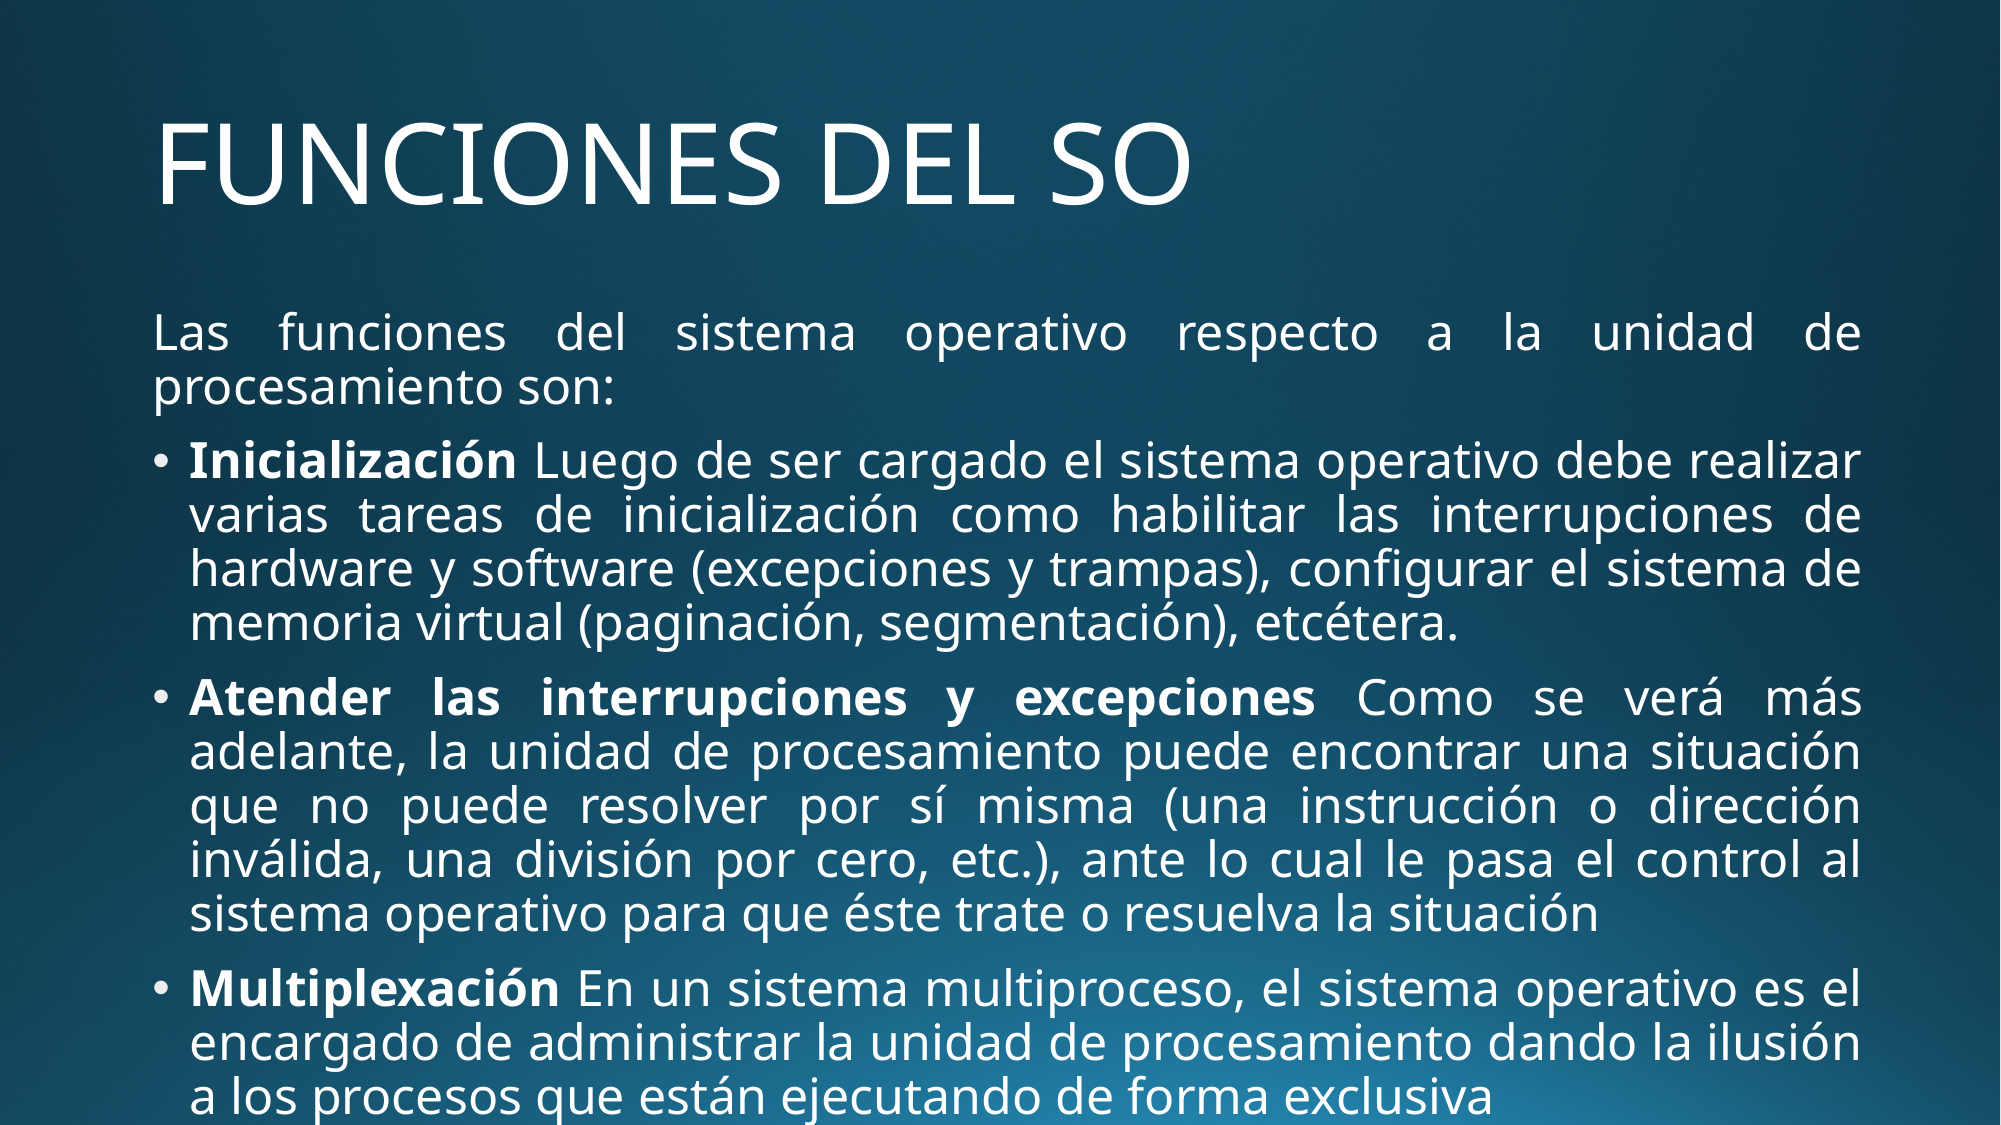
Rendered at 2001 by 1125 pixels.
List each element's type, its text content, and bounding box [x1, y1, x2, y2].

list Las funciones del sistema operativo respecto a la unidad de procesamiento son: Inicialización Luego de ser cargado el sistema operativo debe realizar varias tareas de inicialización como habilitar las interrupciones de hardware y software (excepciones y trampas), configurar el sistema de memoria virtual (paginación, segmentación), etcétera. Atender las interrupciones y excepciones Como se verá más adelante, la unidad de procesamiento puede encontrar una situación que no puede resolver por sí misma (una instrucción o dirección inválida, una división por cero, etc.), ante lo cual le pasa el control al sistema operativo para que éste trate o resuelva la situación Multiplexación En un sistema multiproceso, el sistema operativo es el encargado de administrar la unidad de procesamiento dando la ilusión a los procesos que están ejecutando de forma exclusiva [137, 299, 1879, 1014]
picture [0, 0, 2001, 1125]
title FUNCIONES DEL SO [137, 59, 1863, 278]
